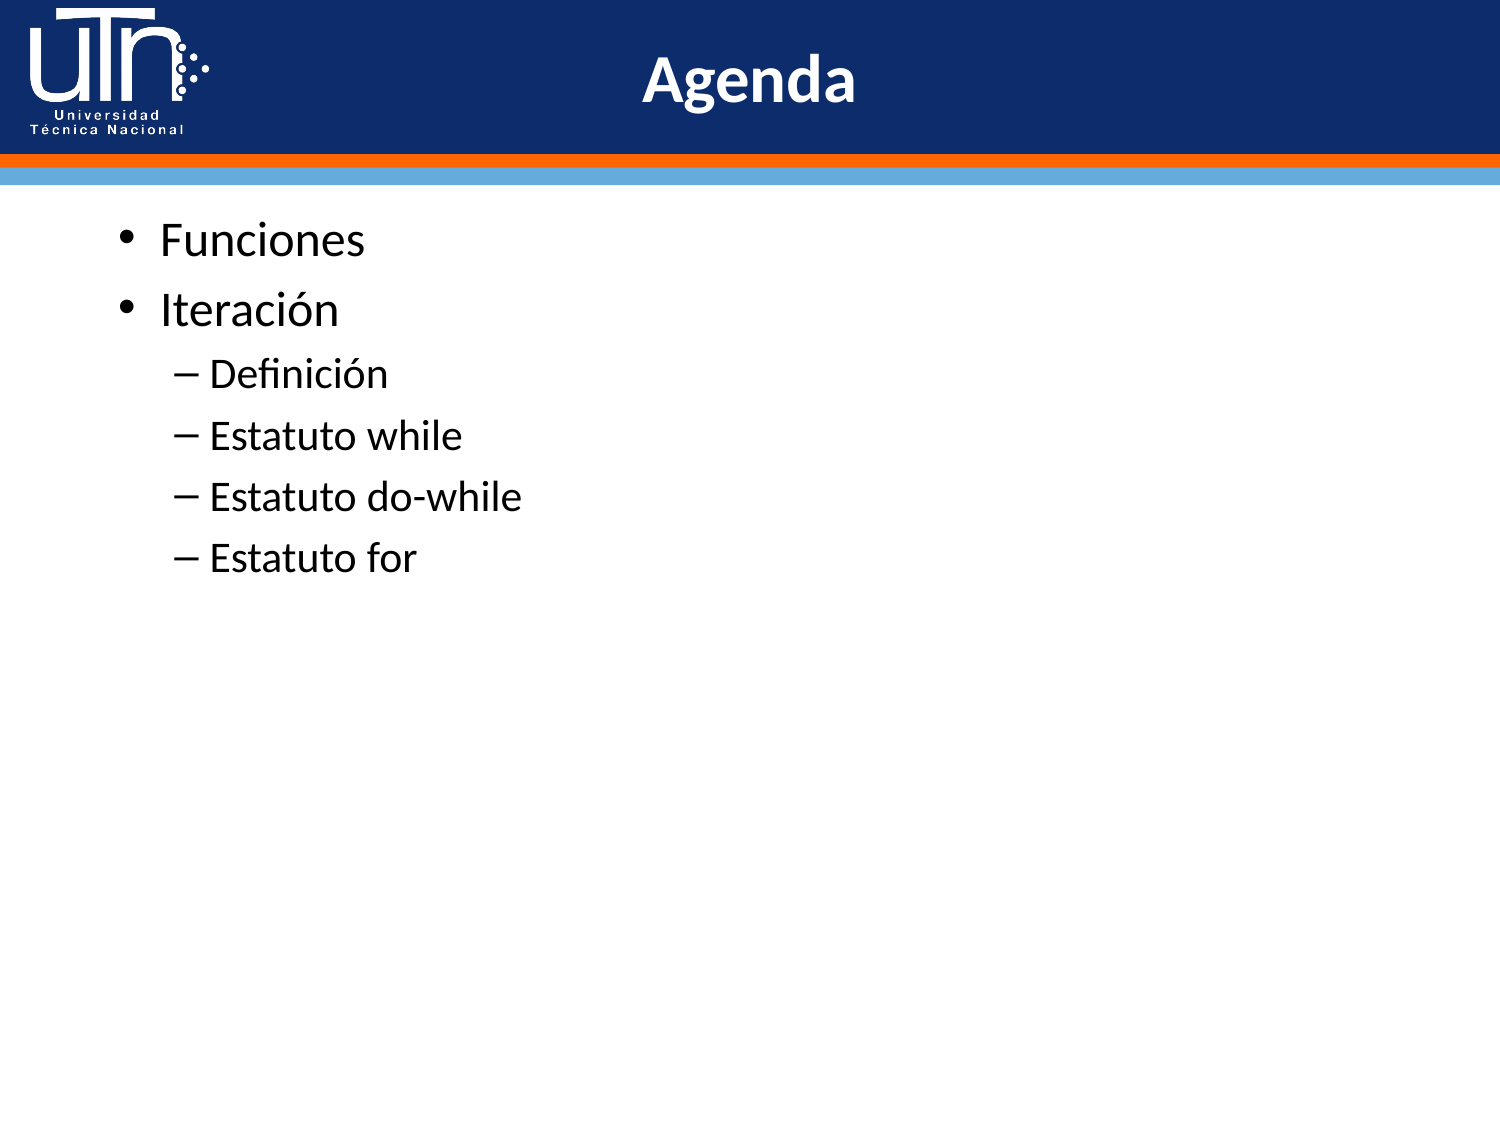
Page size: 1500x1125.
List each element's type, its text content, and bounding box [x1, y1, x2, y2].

title Agenda [0, 0, 1500, 154]
list Funciones Iteración Definición Estatuto while Estatuto do-while Estatuto for [103, 198, 1397, 1012]
